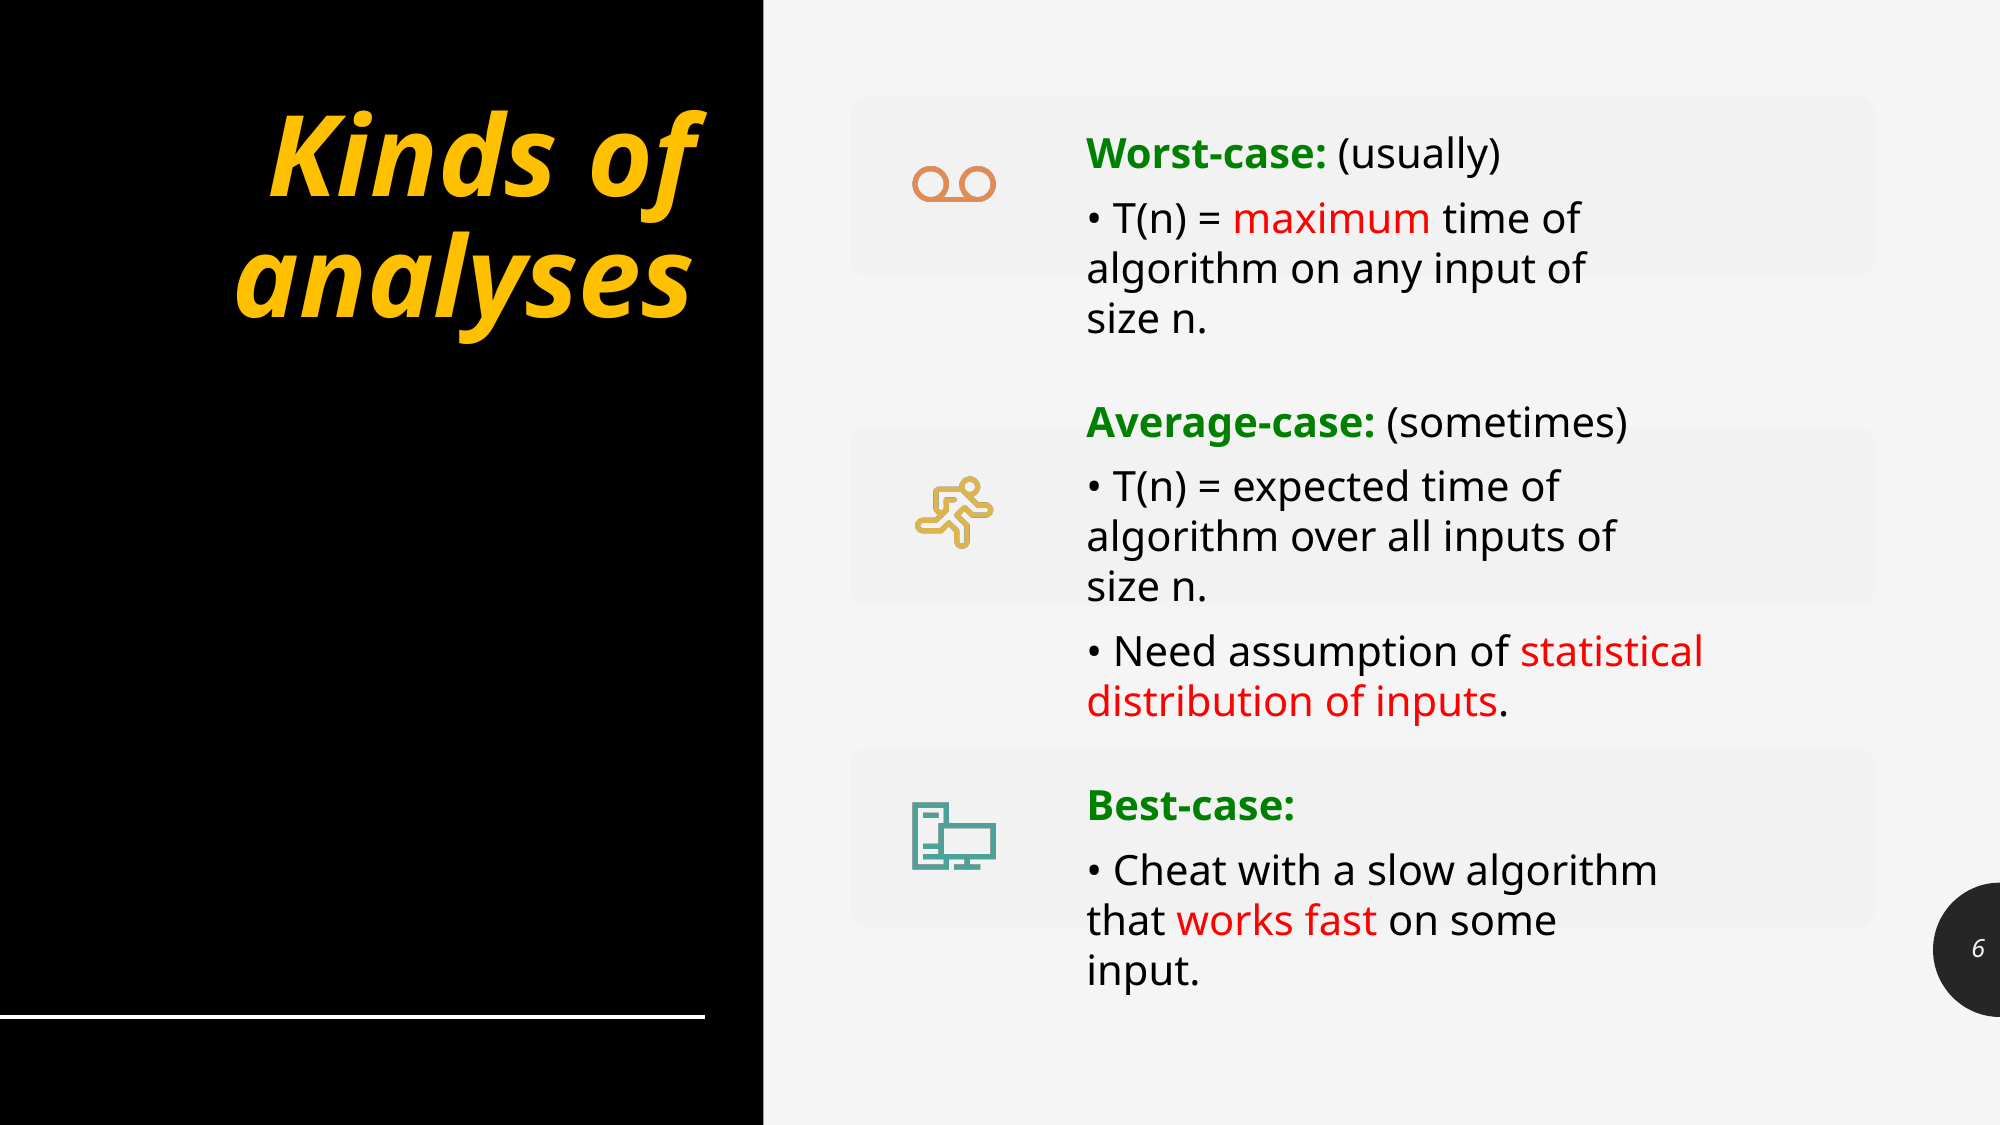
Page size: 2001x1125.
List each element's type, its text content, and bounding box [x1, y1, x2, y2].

slide_number 6 [1933, 919, 2000, 980]
title Kinds of analyses [125, 91, 711, 905]
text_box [849, 96, 1875, 1025]
text_box [0, 0, 764, 1125]
